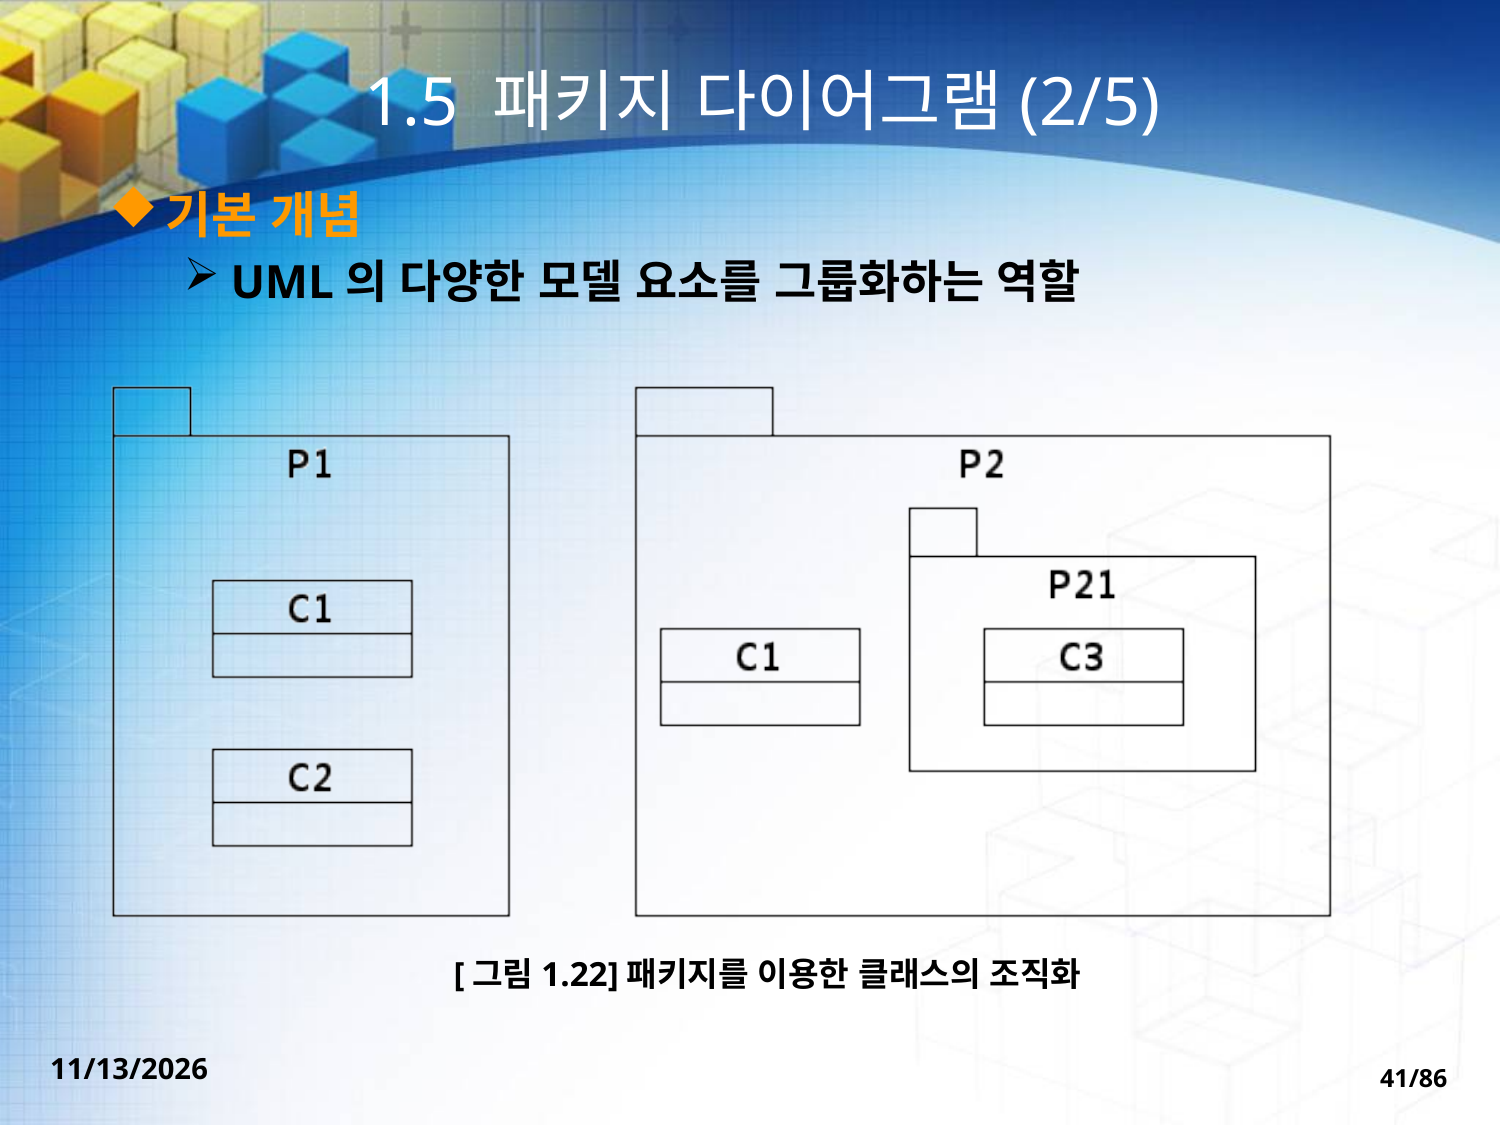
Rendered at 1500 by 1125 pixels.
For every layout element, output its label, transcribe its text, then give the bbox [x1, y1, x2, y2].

picture [0, 0, 1500, 1125]
text_box [그림1.22]패키지를 이용한 클래스의 조직화 [361, 975, 1174, 1010]
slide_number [35, 1042, 385, 1083]
title 1.5 패키지 다이어그램(2/5) [100, 34, 1426, 163]
slide_number 41/86 [1149, 1054, 1463, 1088]
list 기본 개념 UML의 다양한 모델 요소를 그룹화하는 역할 [93, 175, 1407, 1010]
